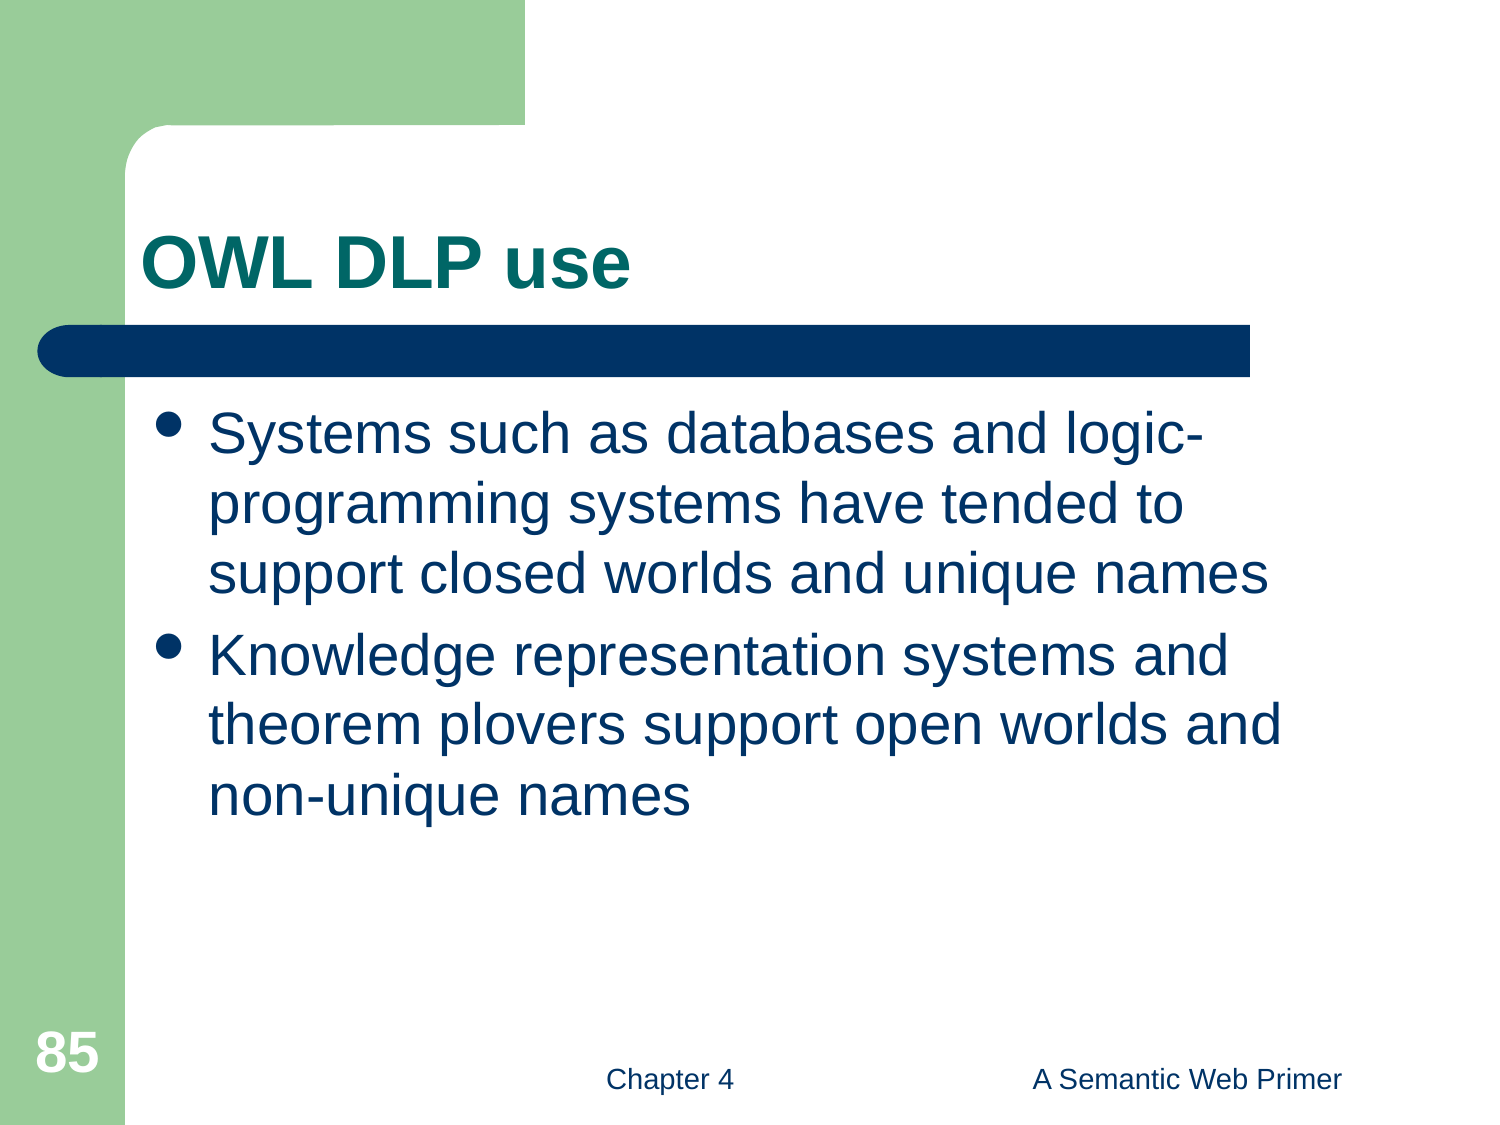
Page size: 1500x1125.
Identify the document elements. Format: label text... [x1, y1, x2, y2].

slide_number Chapter 4 [399, 1024, 750, 1104]
slide_number 85 [0, 1011, 136, 1092]
footer A Semantic Web Primer [949, 1024, 1426, 1104]
list Systems such as databases and logic-programming systems have tended to support closed worlds and unique names Knowledge representation systems and theorem plovers support open worlds and non-unique names [137, 387, 1400, 999]
title OWL DLP use [125, 125, 1425, 313]
